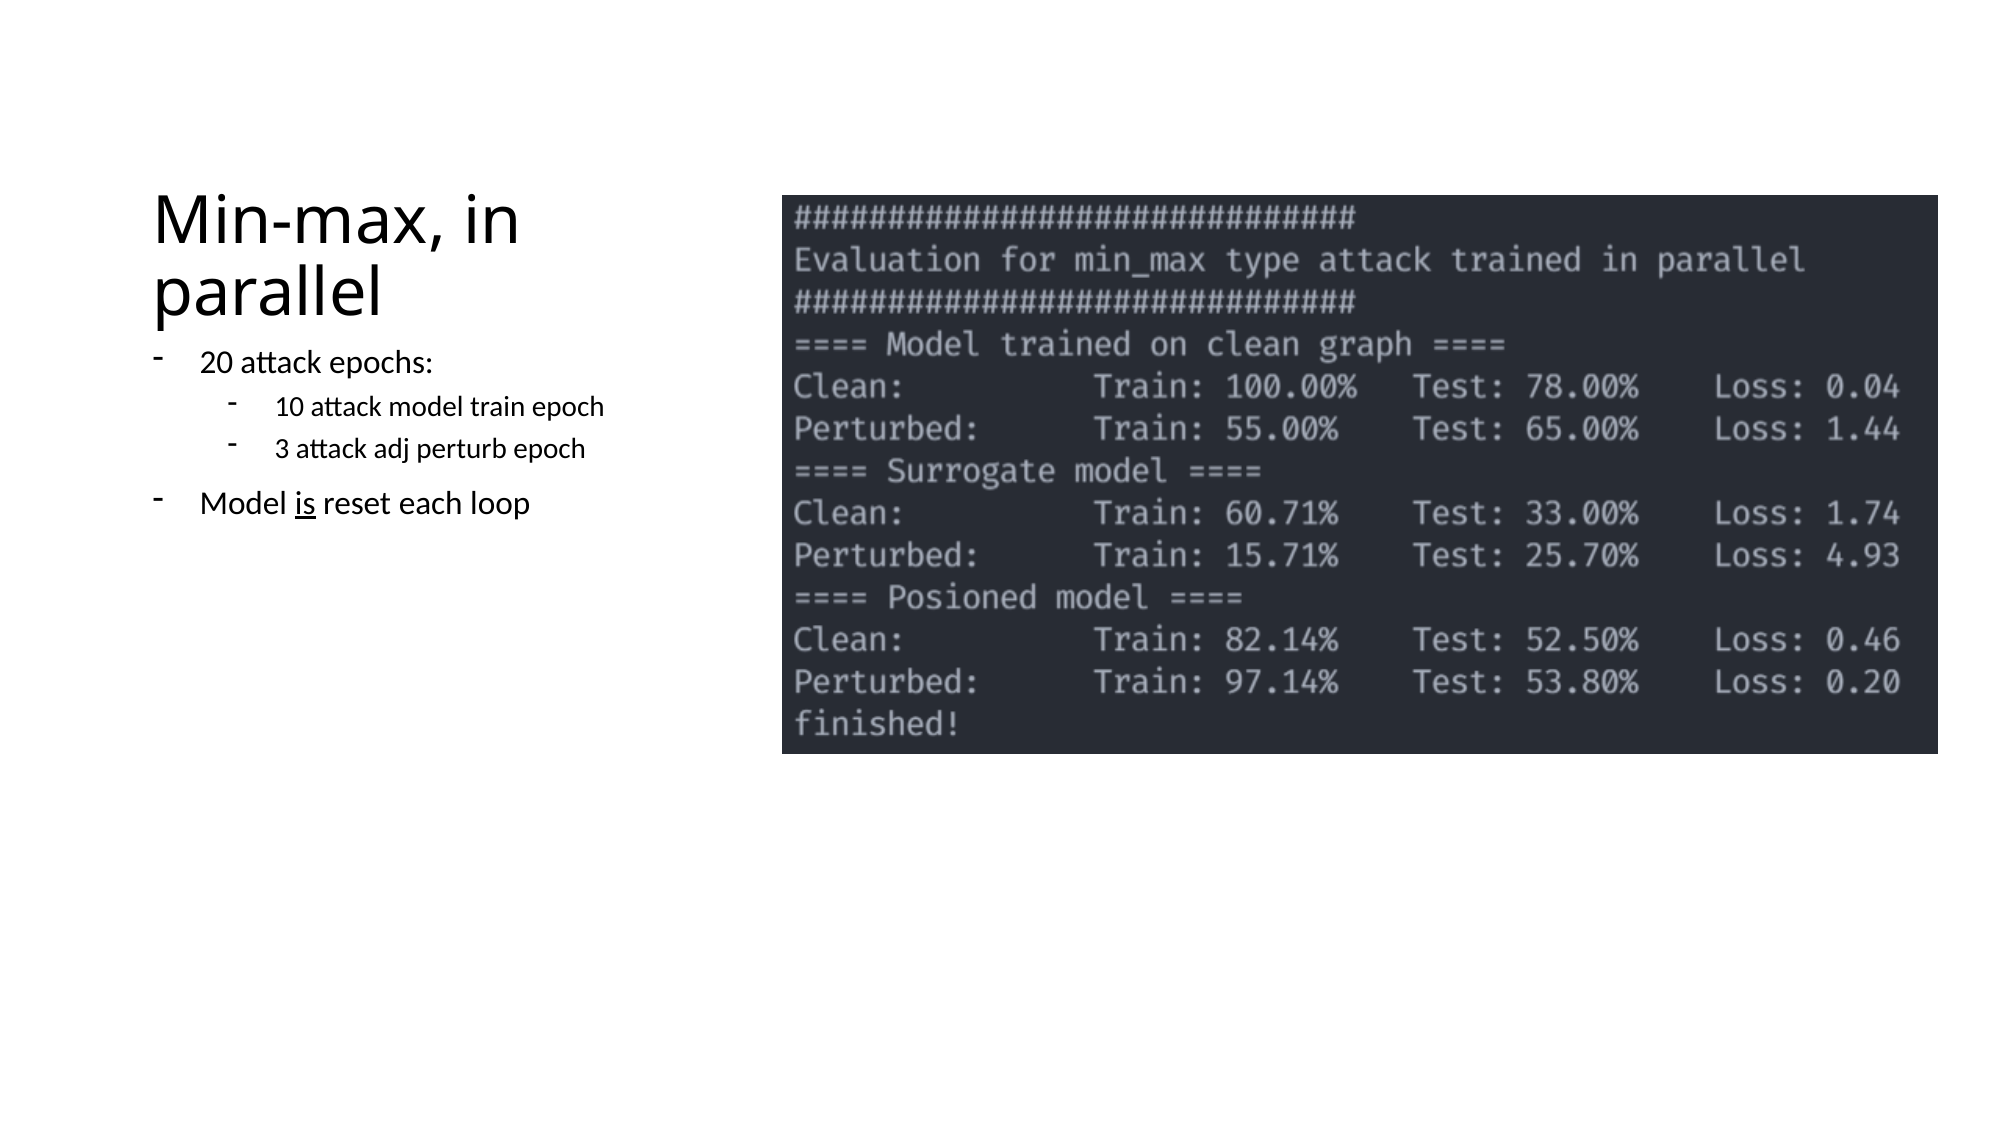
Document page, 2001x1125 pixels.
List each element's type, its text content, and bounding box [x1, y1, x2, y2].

list 20 attack epochs: 10 attack model train epoch 3 attack adj perturb epoch Model is reset each loop [137, 337, 783, 963]
picture [782, 195, 1938, 754]
title Min-max, in parallel [137, 75, 783, 337]
